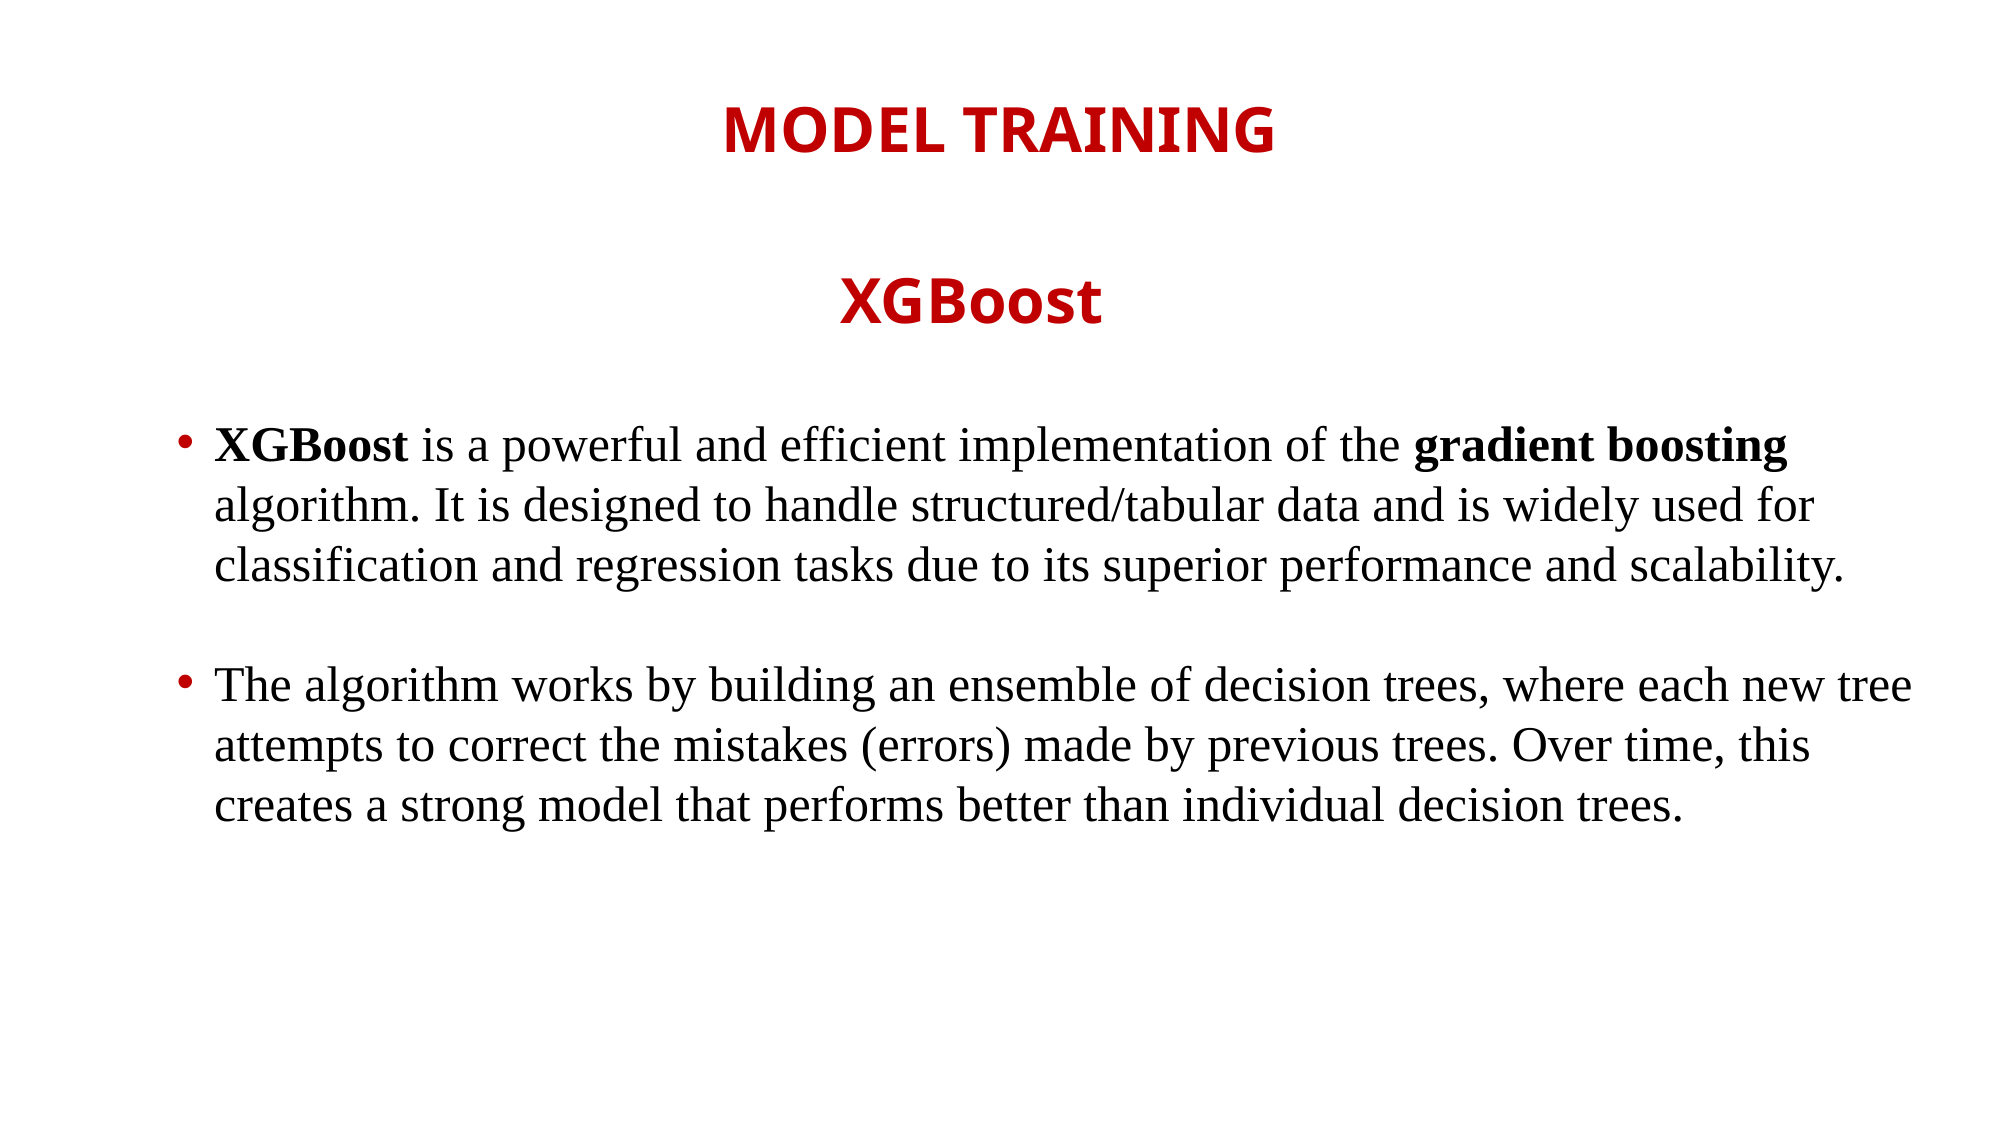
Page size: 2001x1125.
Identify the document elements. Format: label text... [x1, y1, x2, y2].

title MODEL TRAINING [137, 89, 1863, 175]
text_box XGBoost [109, 260, 1835, 347]
list XGBoost is a powerful and efficient implementation of the gradient boosting algorithm. It is designed to handle structured/tabular data and is widely used for classification and regression tasks due to its superior performance and scalability. The algorithm works by building an ensemble of decision trees, where each new tree attempts to correct the mistakes (errors) made by previous trees. Over time, this creates a strong model that performs better than individual decision trees. [161, 295, 1957, 948]
